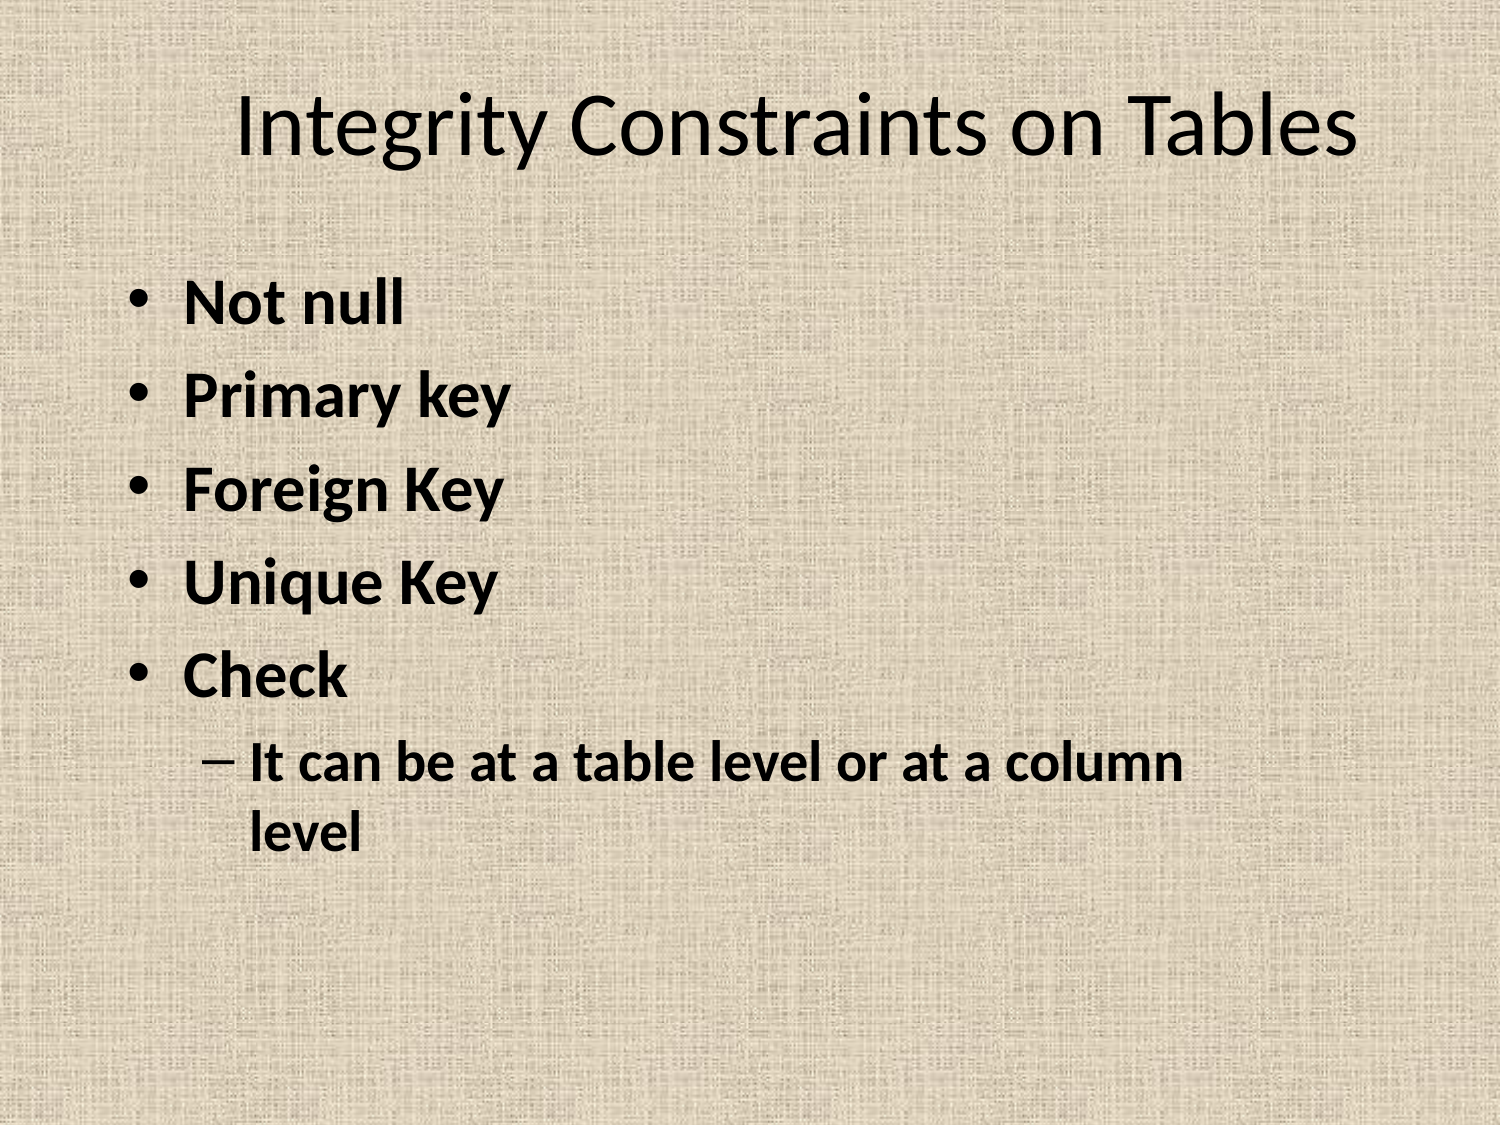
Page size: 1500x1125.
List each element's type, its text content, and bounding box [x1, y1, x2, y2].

title Integrity Constraints on Tables [150, 37, 1447, 200]
list Not null Primary key Foreign Key Unique Key Check It can be at a table level or at a column level [112, 249, 1227, 925]
picture [0, 0, 1500, 1125]
